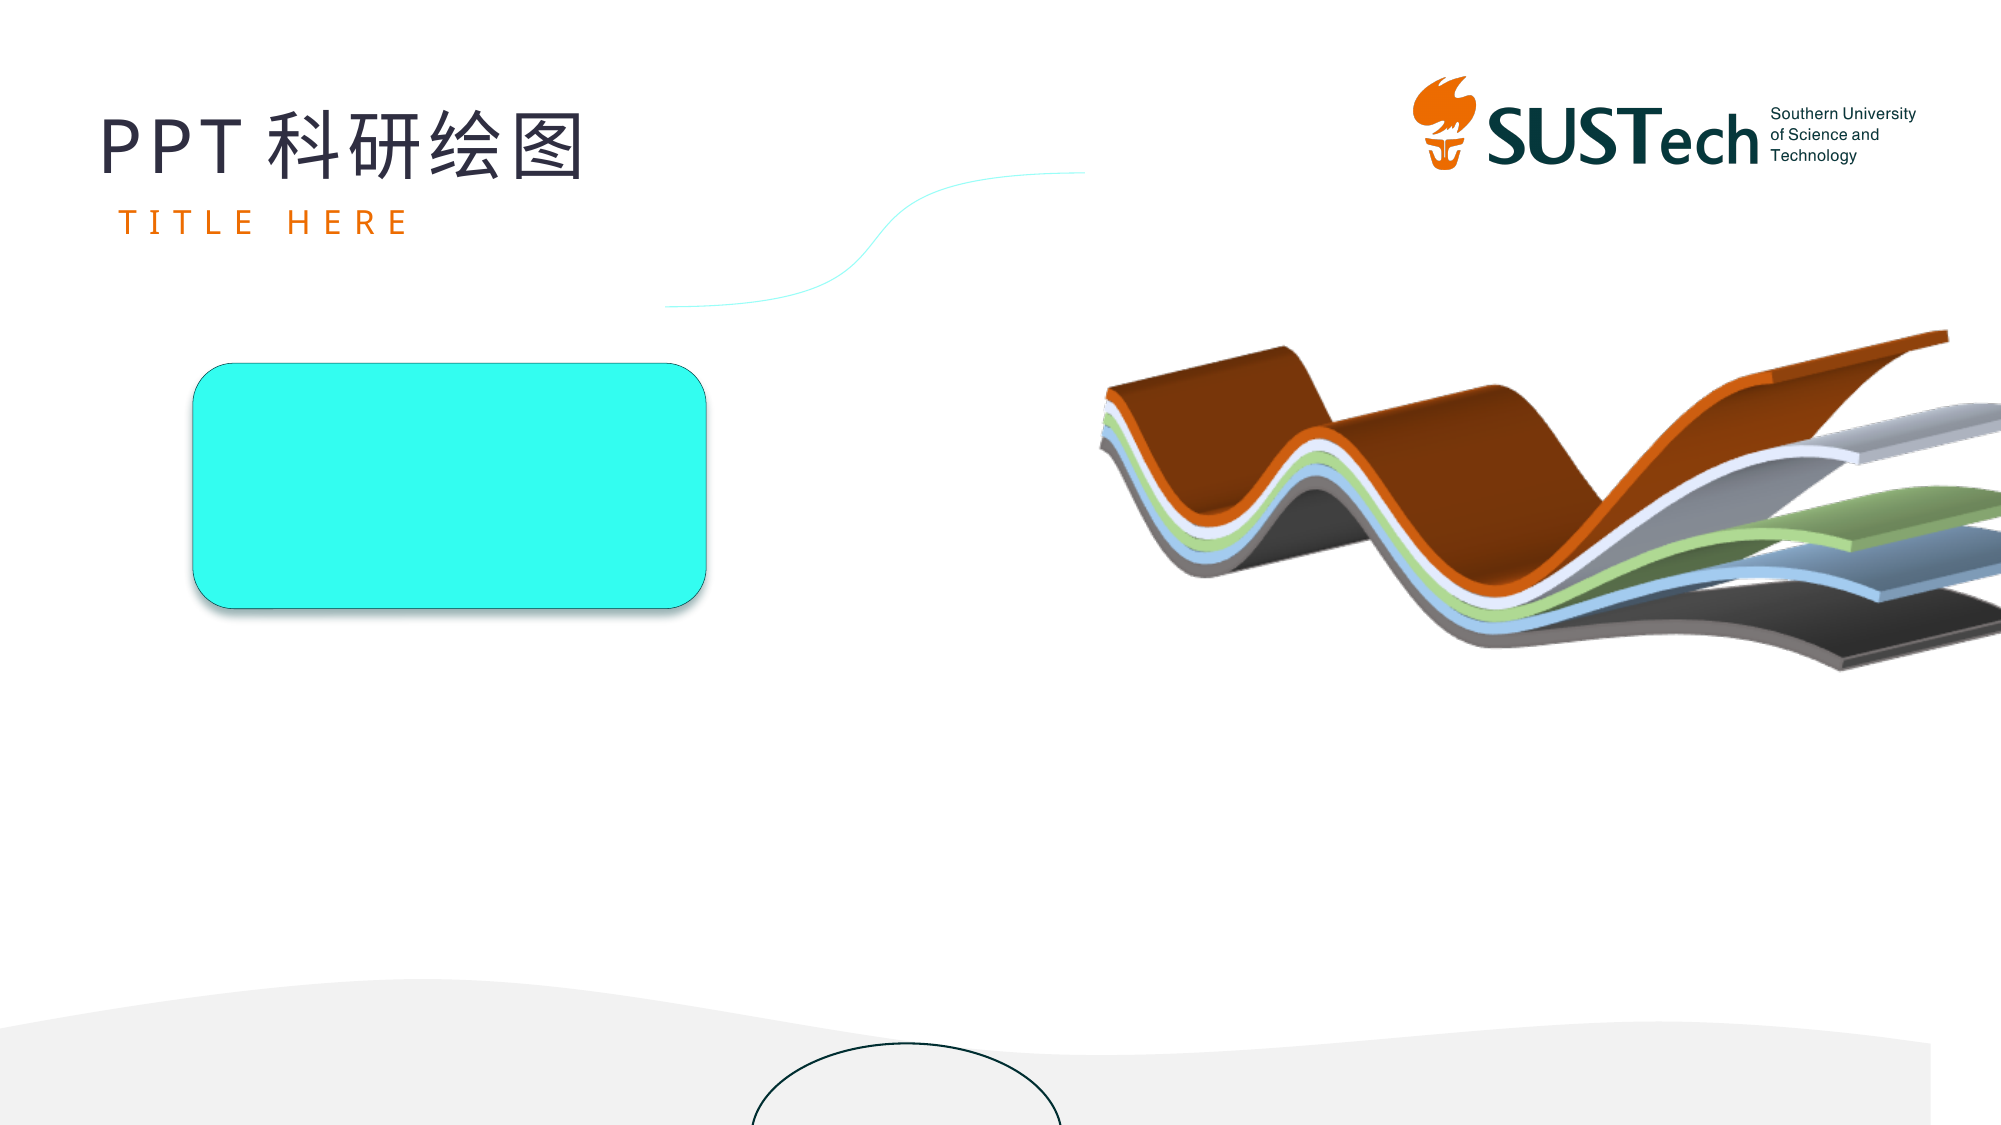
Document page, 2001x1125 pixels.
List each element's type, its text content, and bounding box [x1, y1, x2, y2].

text_box [191, 362, 708, 610]
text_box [665, 172, 1085, 307]
text_box [751, 1042, 1062, 1125]
text_box PPT科研绘图 TITLE HERE [82, 91, 601, 249]
picture [1413, 76, 1916, 170]
picture [1084, 301, 2001, 733]
text_box [950, 1020, 1932, 1125]
text_box [0, 978, 923, 1125]
